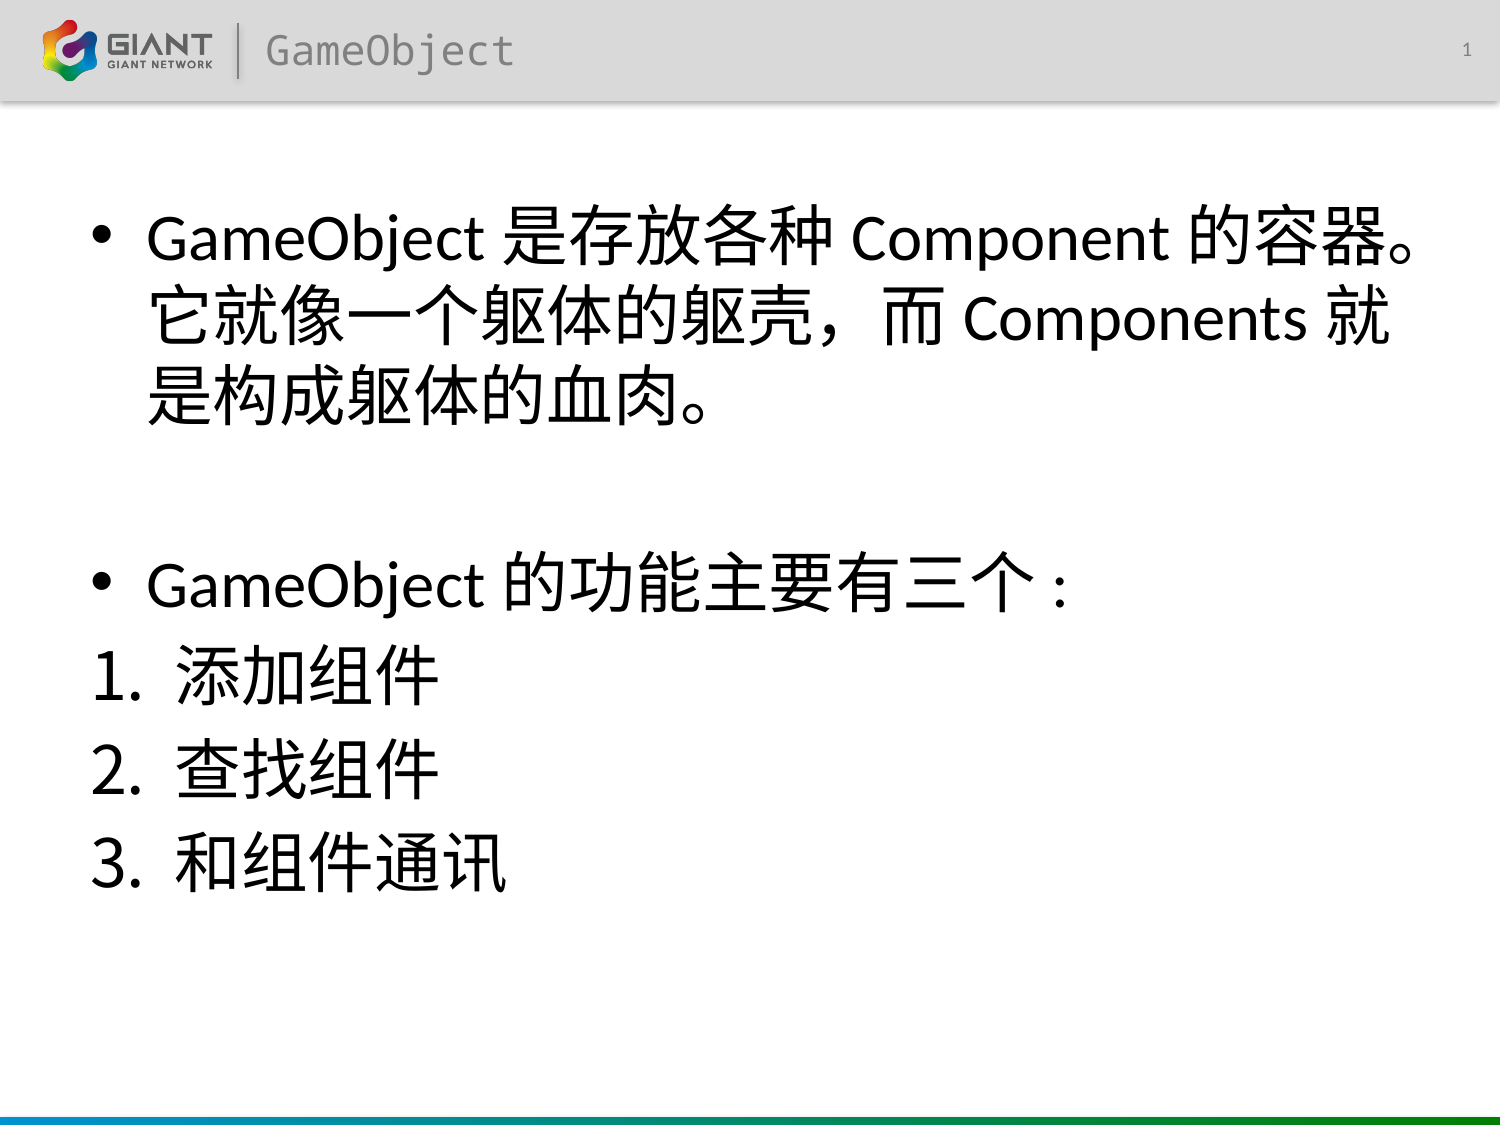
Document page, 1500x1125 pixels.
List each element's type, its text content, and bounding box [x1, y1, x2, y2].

text_box GameObject [250, 16, 1232, 82]
text_box 1 [1446, 27, 1483, 68]
picture [32, 9, 223, 92]
list GameObject是存放各种Component的容器。它就像一个躯体的躯壳，而Components就是构成躯体的血肉。 GameObject的功能主要有三个: 添加组件 查找组件 和组件通讯 [75, 186, 1425, 1005]
